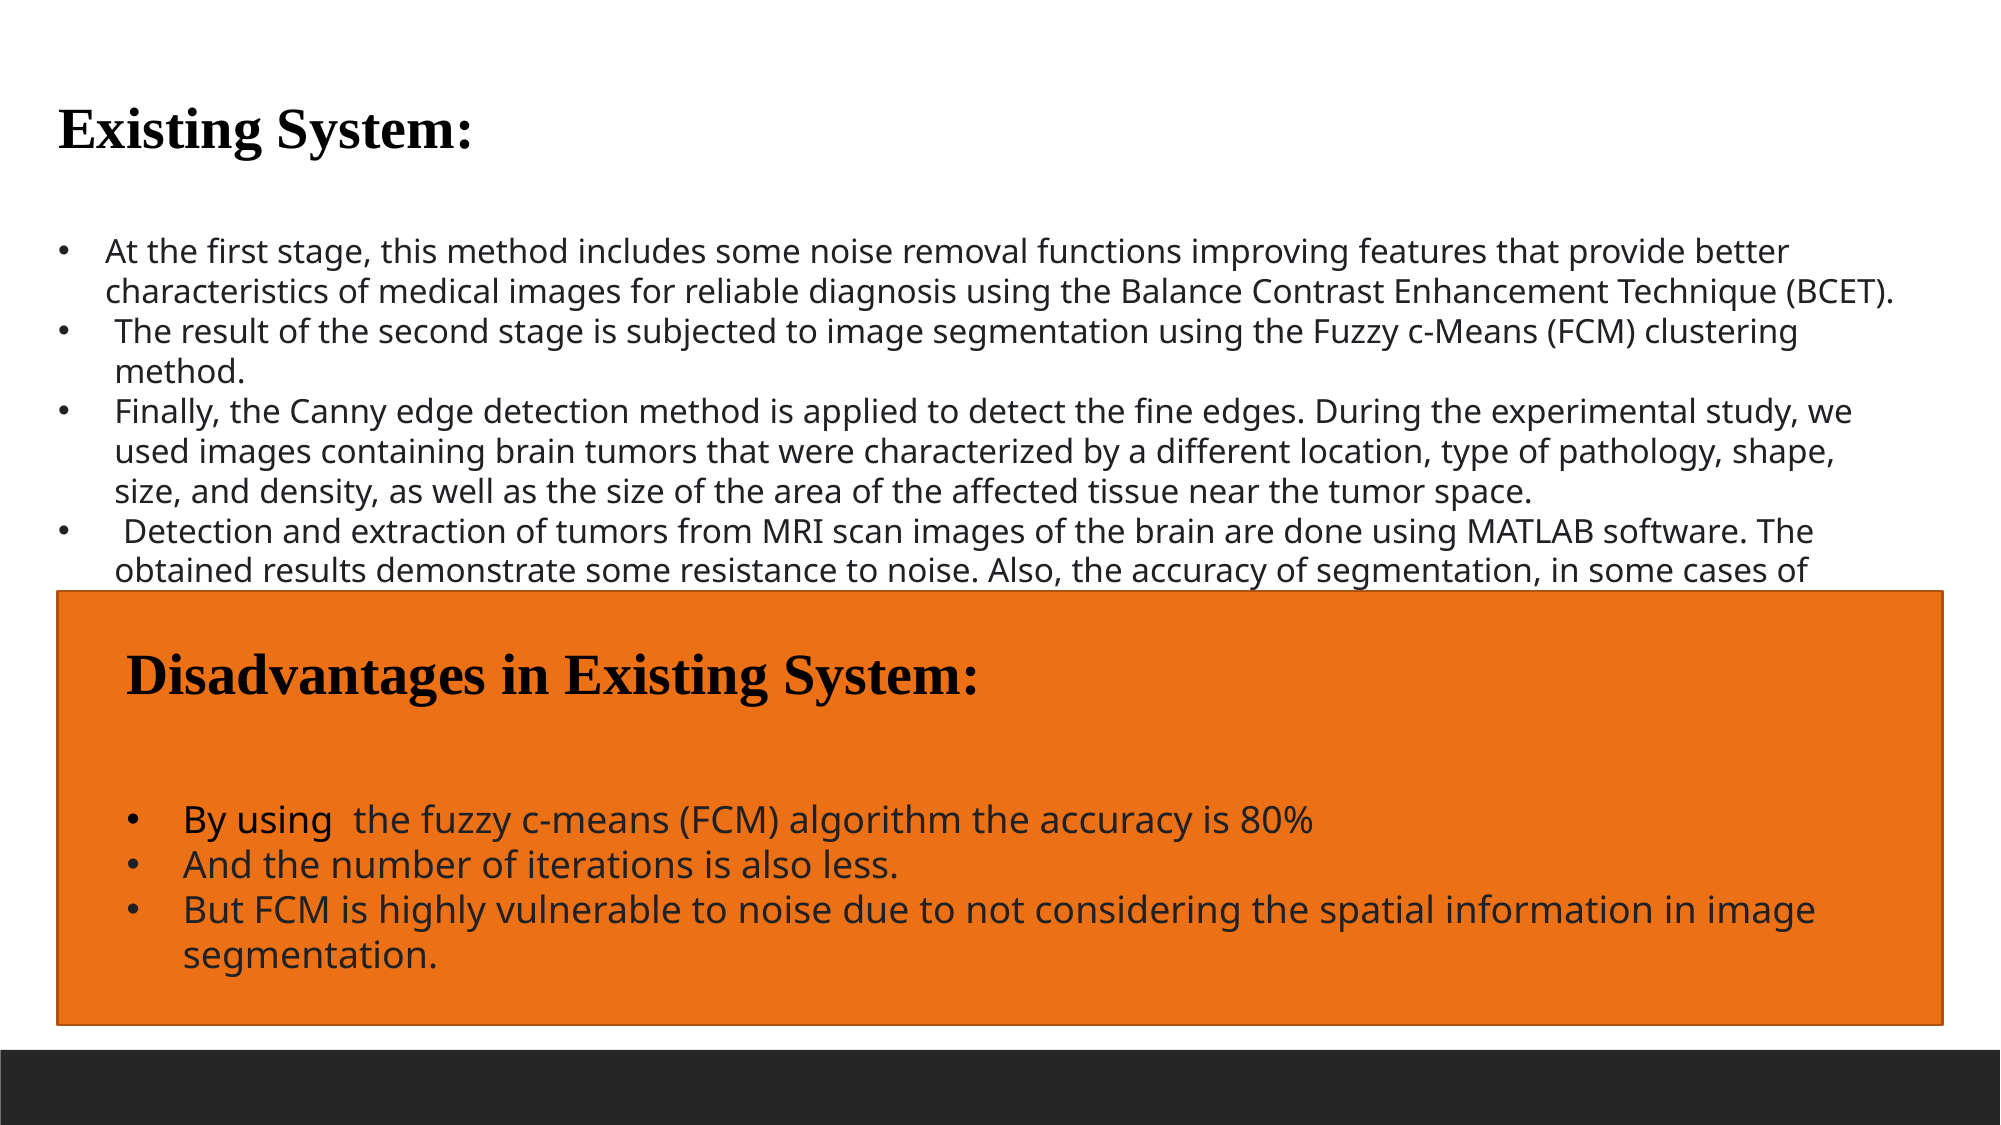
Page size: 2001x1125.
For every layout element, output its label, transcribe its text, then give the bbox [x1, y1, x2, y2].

text_box [56, 590, 1944, 1026]
text_box Existing System: At the first stage, this method includes some noise removal functions improving features that provide better characteristics of medical images for reliable diagnosis using the Balance Contrast Enhancement Technique (BCET). The result of the second stage is subjected to image segmentation using the Fuzzy c-Means (FCM) clustering method. Finally, the Canny edge detection method is applied to detect the fine edges. During the experimental study, we used images containing brain tumors that were characterized by a different location, type of pathology, shape, size, and density, as well as the size of the area of the affected tissue near the tumor space. Detection and extraction of tumors from MRI scan images of the brain are done using MATLAB software. The obtained results demonstrate some resistance to noise. Also, the accuracy of segmentation, in some cases of tumor pathology. [43, 82, 1925, 932]
text_box Disadvantages in Existing System: By using the fuzzy c-means (FCM) algorithm the accuracy is 80% And the number of iterations is also less. But FCM is highly vulnerable to noise due to not considering the spatial information in image segmentation. [111, 628, 1857, 1029]
